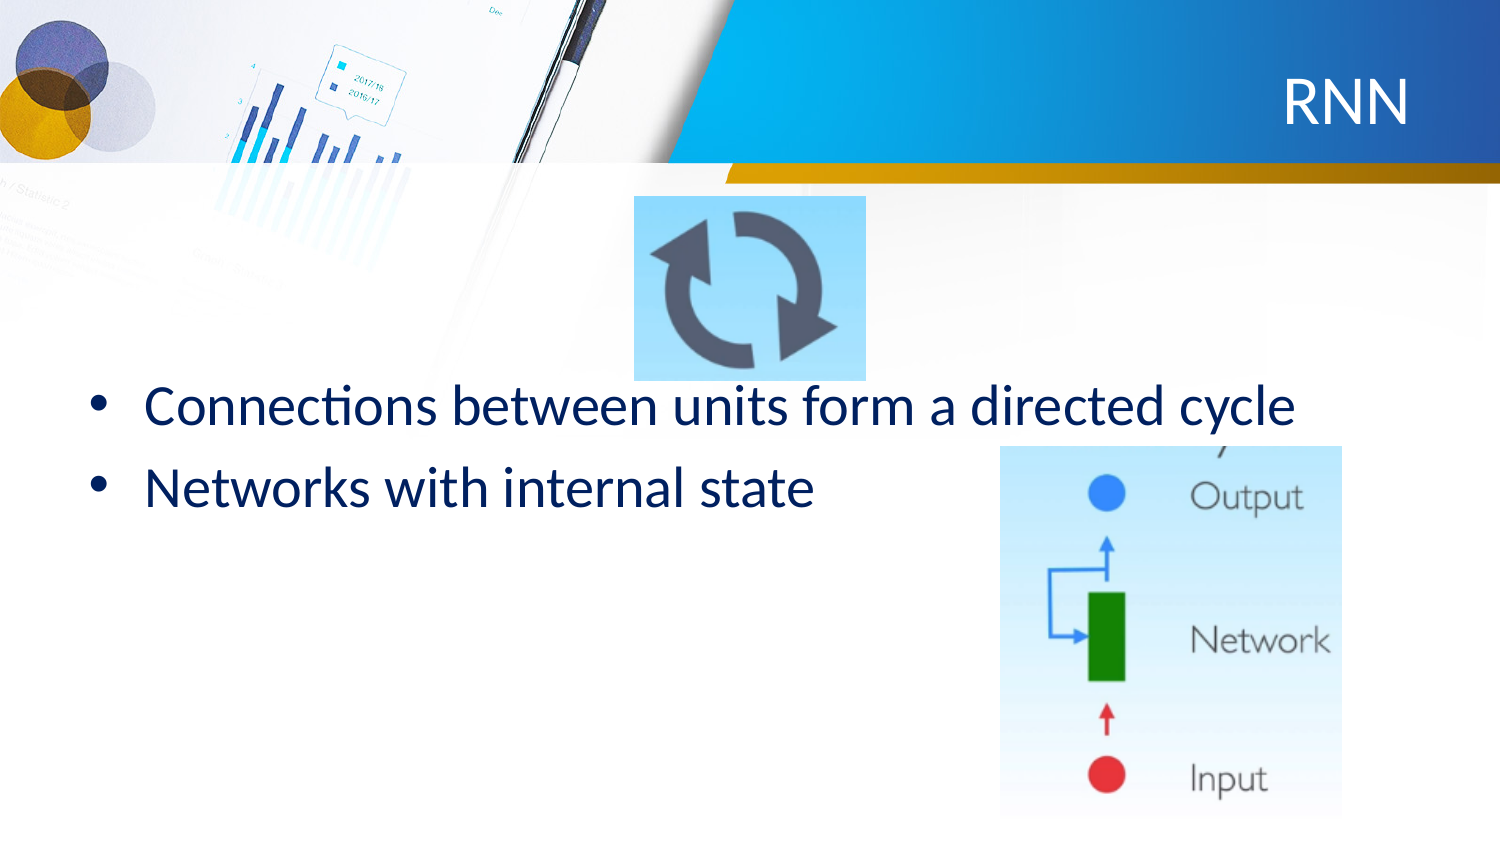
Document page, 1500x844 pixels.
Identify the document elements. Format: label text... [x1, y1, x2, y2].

list Connections between units form a directed cycle Networks with internal state [73, 196, 1427, 773]
picture [0, 0, 1500, 844]
title RNN [73, 46, 1427, 147]
